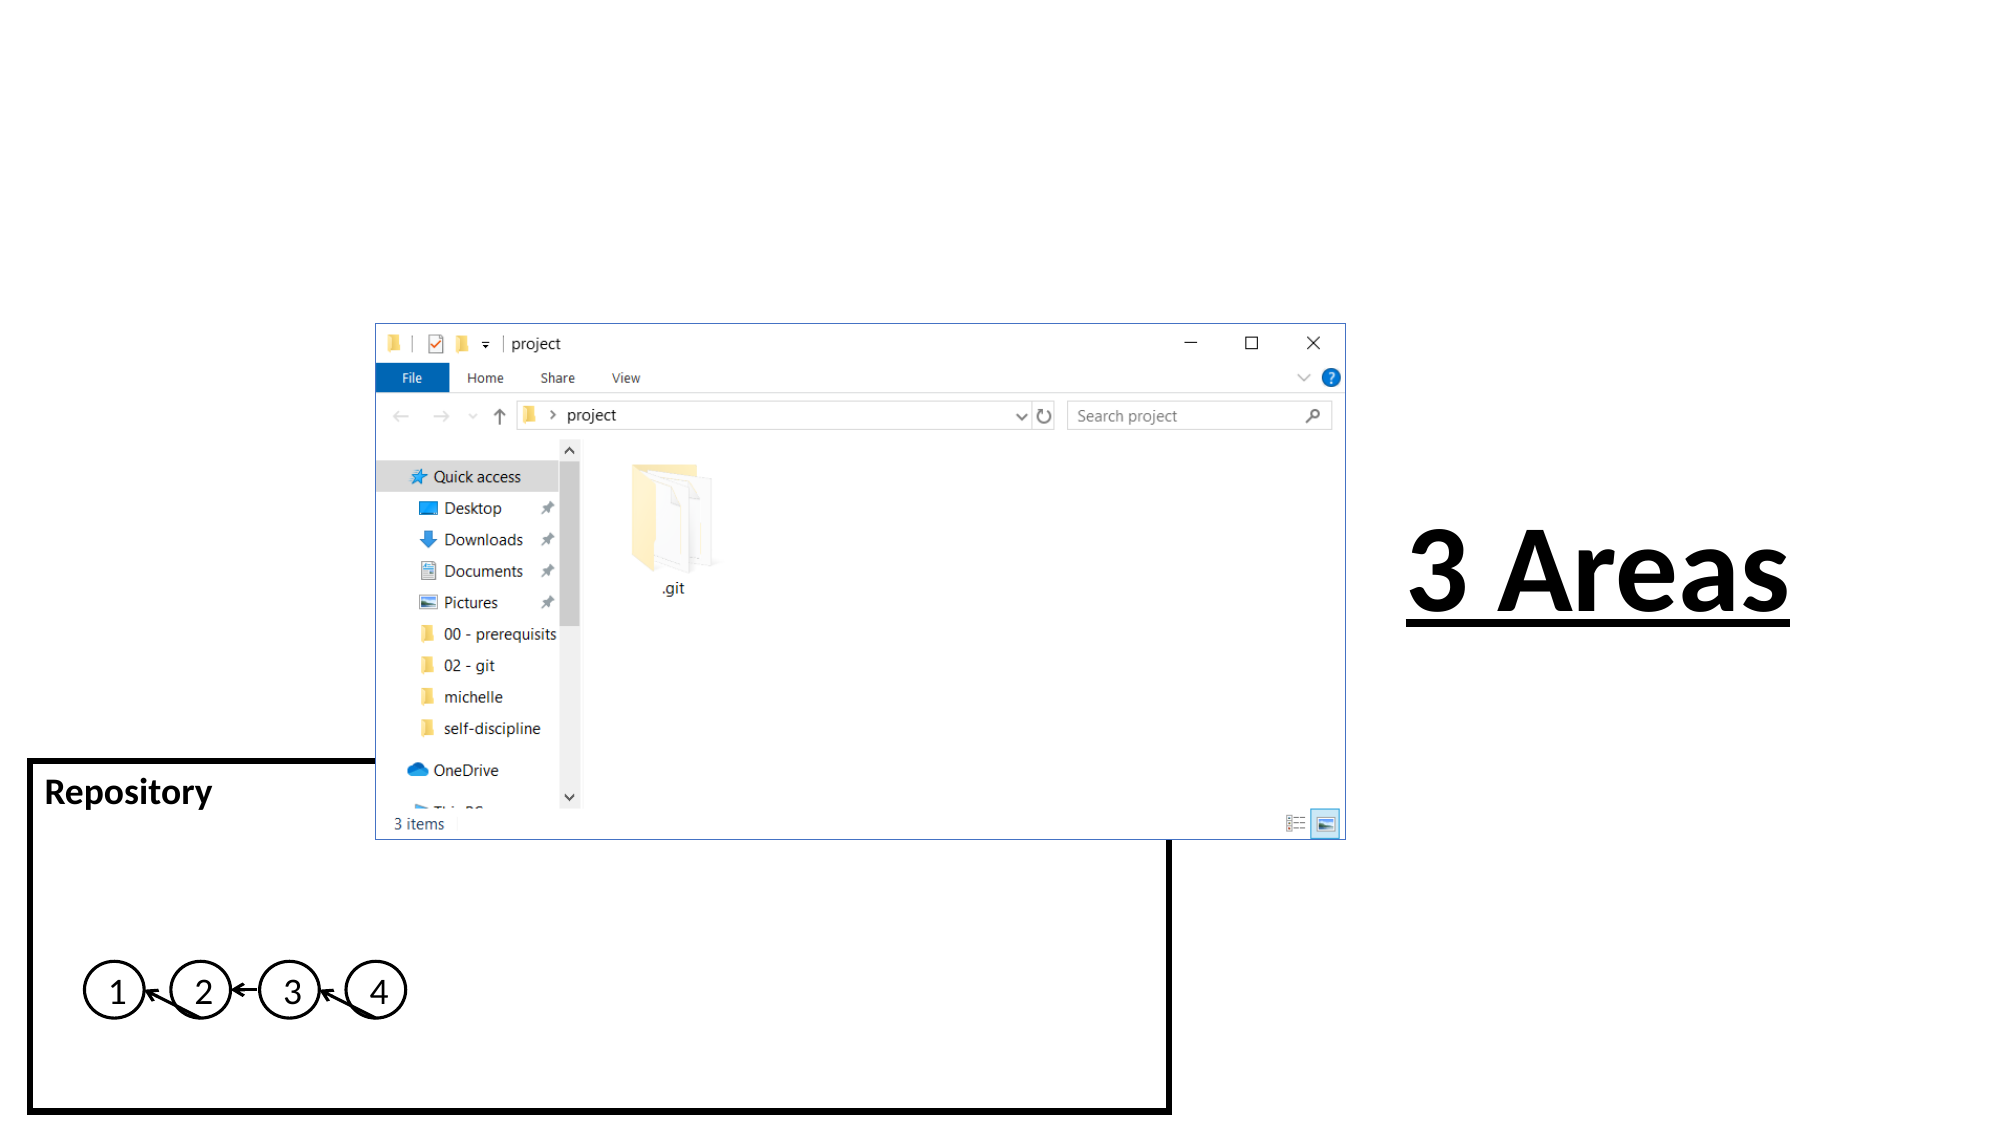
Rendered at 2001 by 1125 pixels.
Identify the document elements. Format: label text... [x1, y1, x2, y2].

text_box [29, 760, 1170, 1112]
text_box 1 [83, 960, 146, 1020]
picture [375, 323, 1346, 840]
text_box 2 [169, 960, 232, 1020]
text_box 3 Areas [1390, 479, 1816, 644]
text_box 3 [258, 960, 321, 1020]
text_box 4 [344, 960, 407, 1020]
